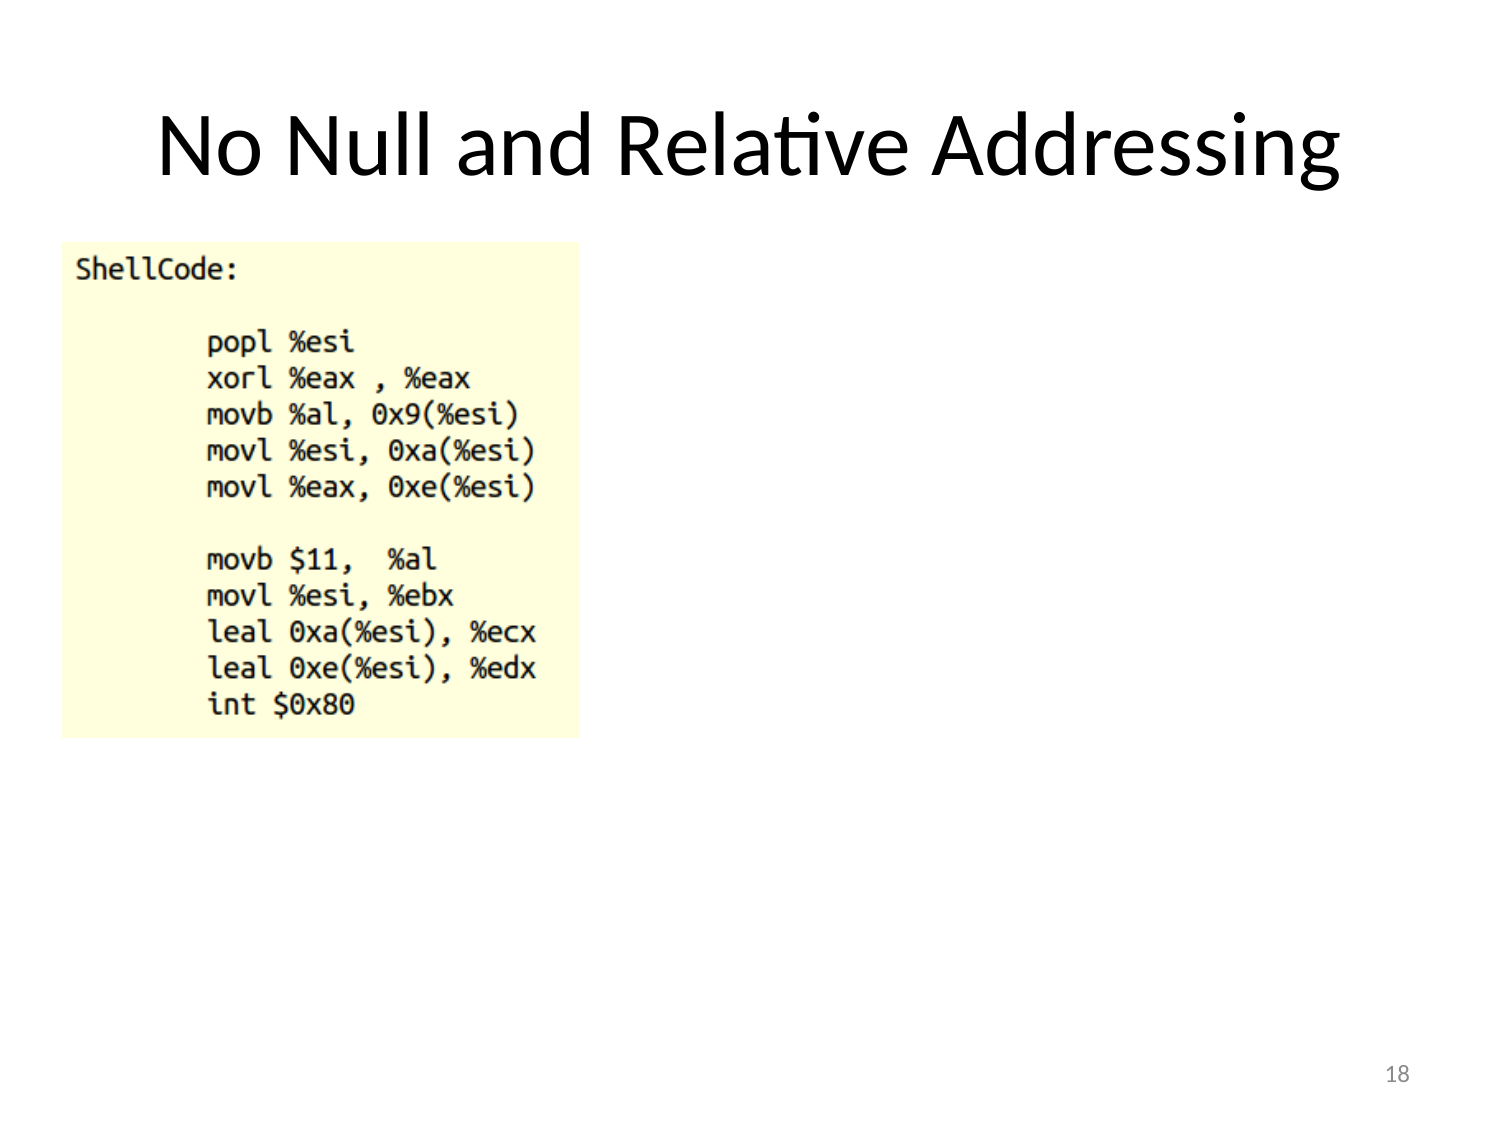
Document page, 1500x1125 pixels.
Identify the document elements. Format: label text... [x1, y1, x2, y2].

slide_number 18 [1074, 1042, 1425, 1103]
title No Null and Relative Addressing [75, 45, 1425, 233]
picture [62, 242, 580, 739]
